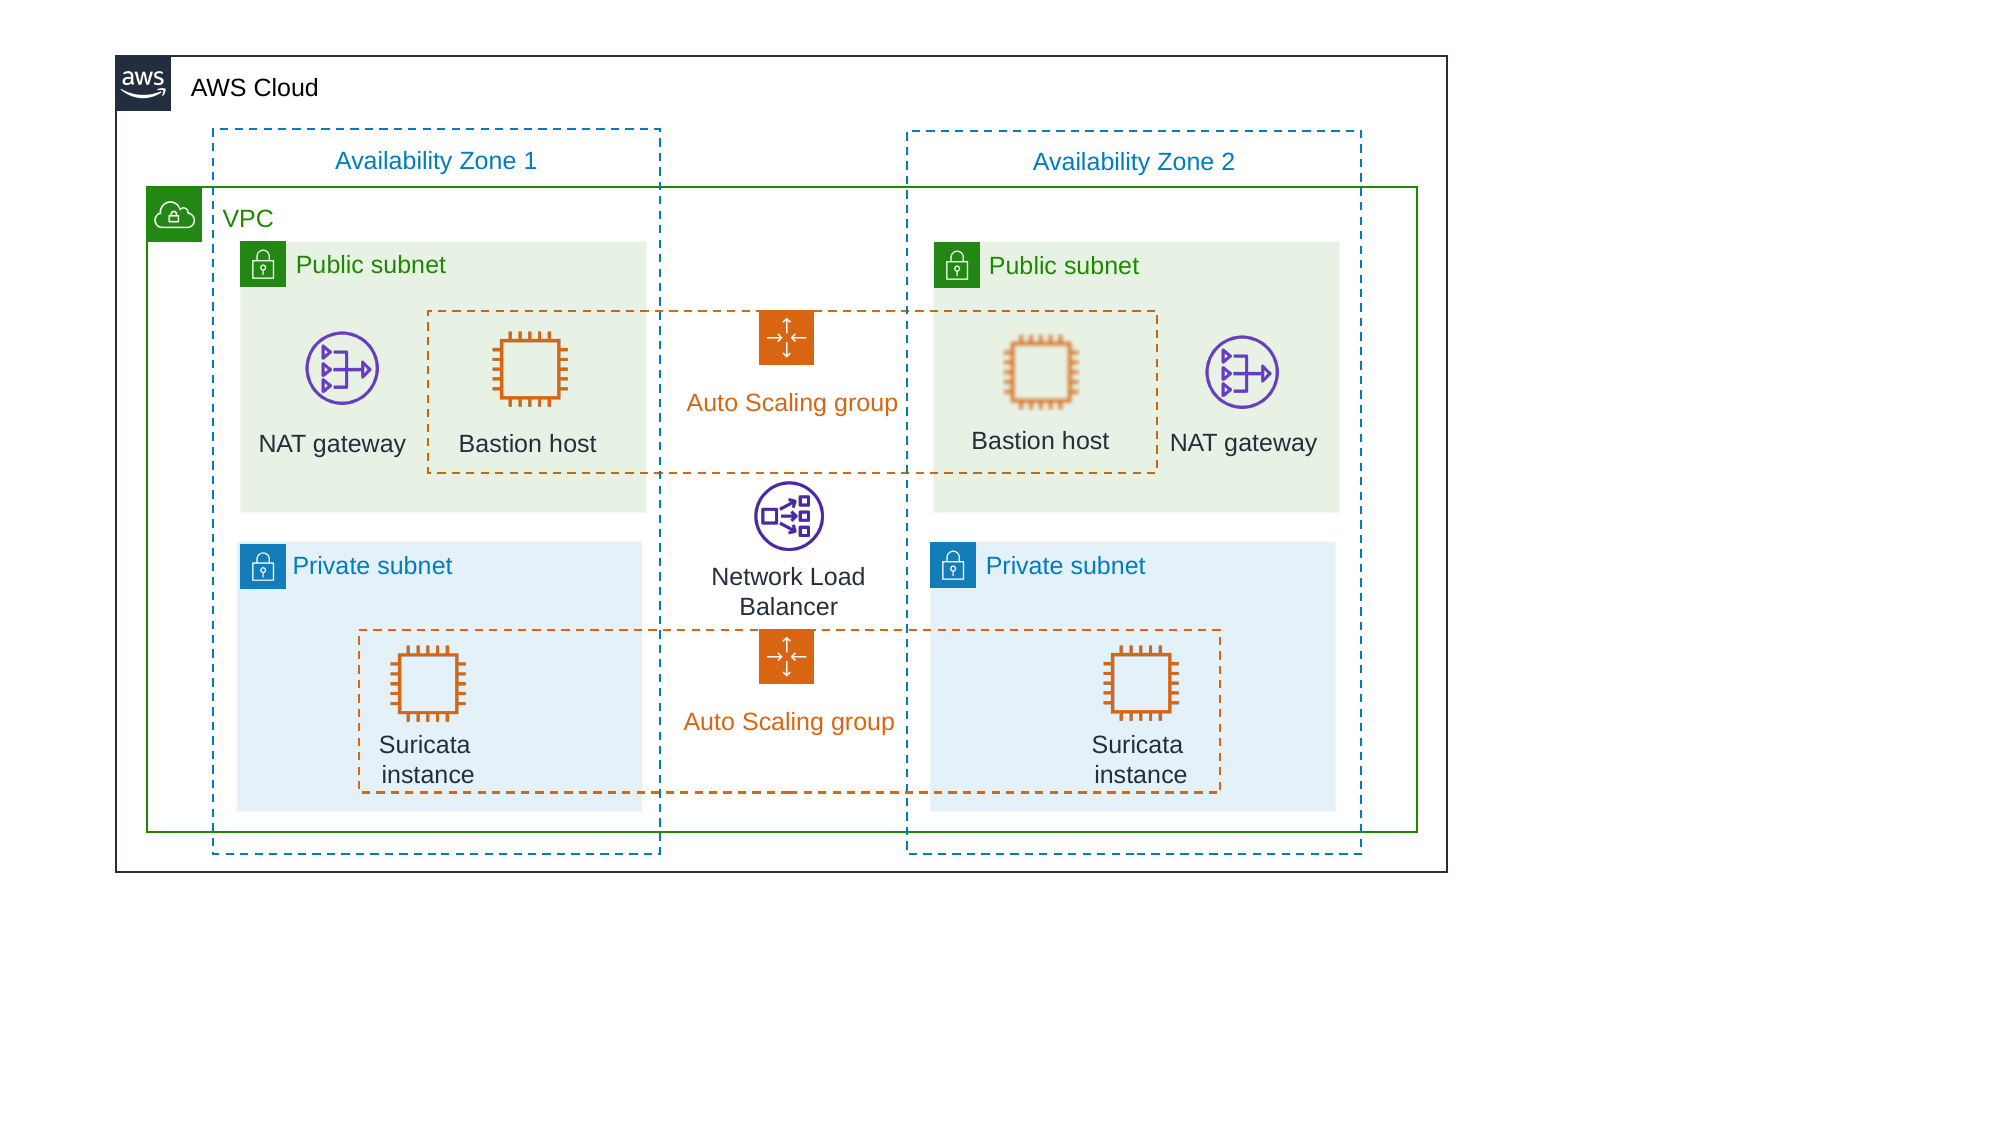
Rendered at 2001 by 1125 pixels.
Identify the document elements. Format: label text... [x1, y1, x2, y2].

text_box Suricata instance [304, 721, 553, 796]
text_box Availability Zone 2 [906, 130, 1362, 855]
picture [930, 542, 976, 588]
text_box Bastion host [434, 419, 621, 465]
text_box AWS Cloud [115, 55, 1448, 873]
picture [240, 241, 286, 287]
picture [1102, 644, 1180, 722]
text_box Network Load Balancer [659, 553, 907, 628]
picture [303, 329, 381, 407]
text_box Suricata instance [1016, 721, 1266, 796]
picture [491, 330, 569, 408]
picture [933, 242, 980, 288]
picture [147, 187, 202, 242]
text_box NAT gateway [1148, 419, 1339, 465]
text_box NAT gateway [237, 419, 428, 465]
picture [759, 629, 814, 684]
picture [1002, 333, 1080, 411]
picture [751, 478, 827, 554]
picture [759, 310, 814, 365]
picture [240, 543, 286, 589]
picture [115, 55, 171, 111]
text_box Availability Zone 1 [212, 128, 661, 855]
text_box Auto Scaling group [358, 629, 1221, 794]
picture [1203, 333, 1281, 411]
picture [389, 645, 467, 723]
